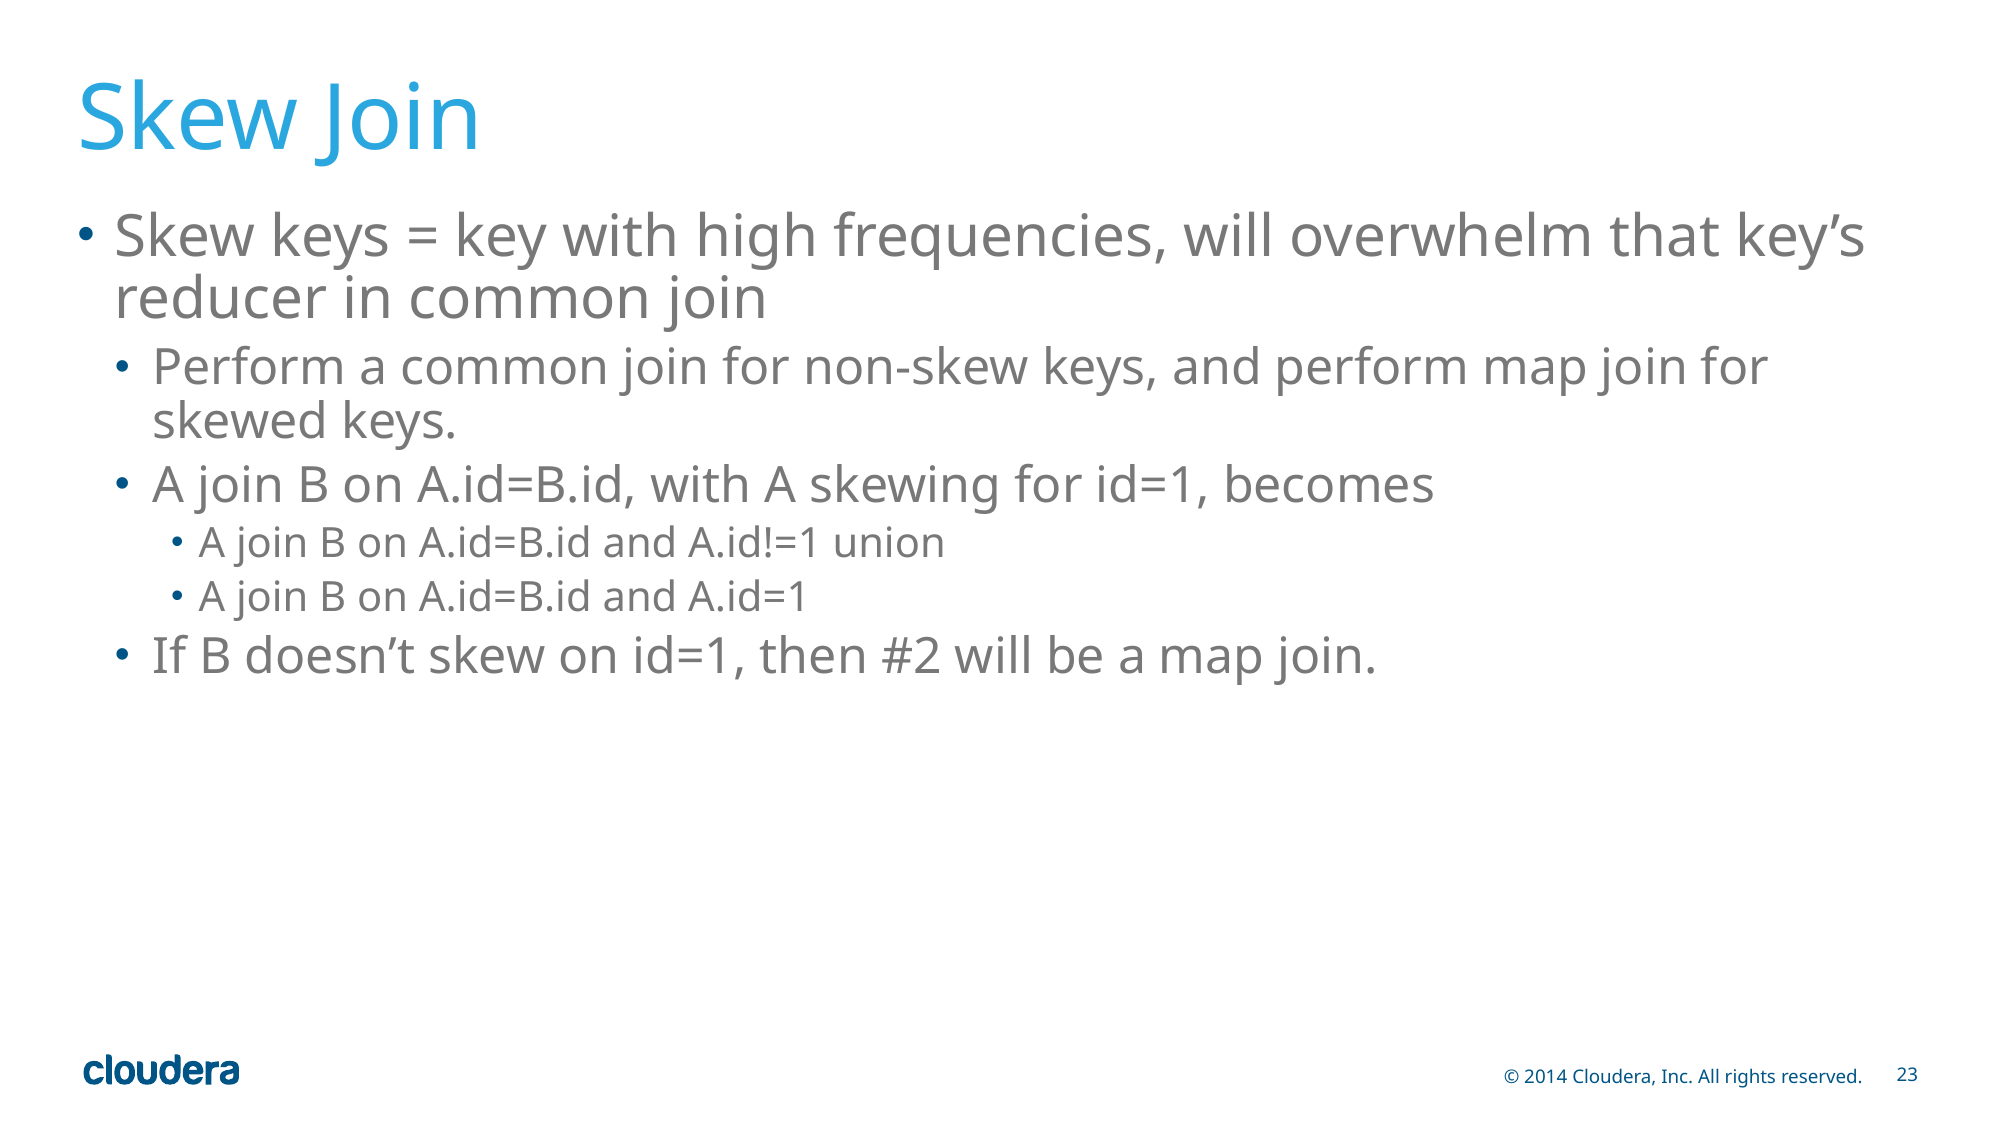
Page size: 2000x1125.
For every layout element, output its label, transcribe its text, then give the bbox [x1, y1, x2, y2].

list Skew keys = key with high frequencies, will overwhelm that key’s reducer in common join Perform a common join for non-skew keys, and perform map join for skewed keys. A join B on A.id=B.id, with A skewing for id=1, becomes A join B on A.id=B.id and A.id!=1 union A join B on A.id=B.id and A.id=1 If B doesn’t skew on id=1, then #2 will be a map join. [62, 198, 1919, 925]
title Skew Join [62, 45, 1919, 175]
